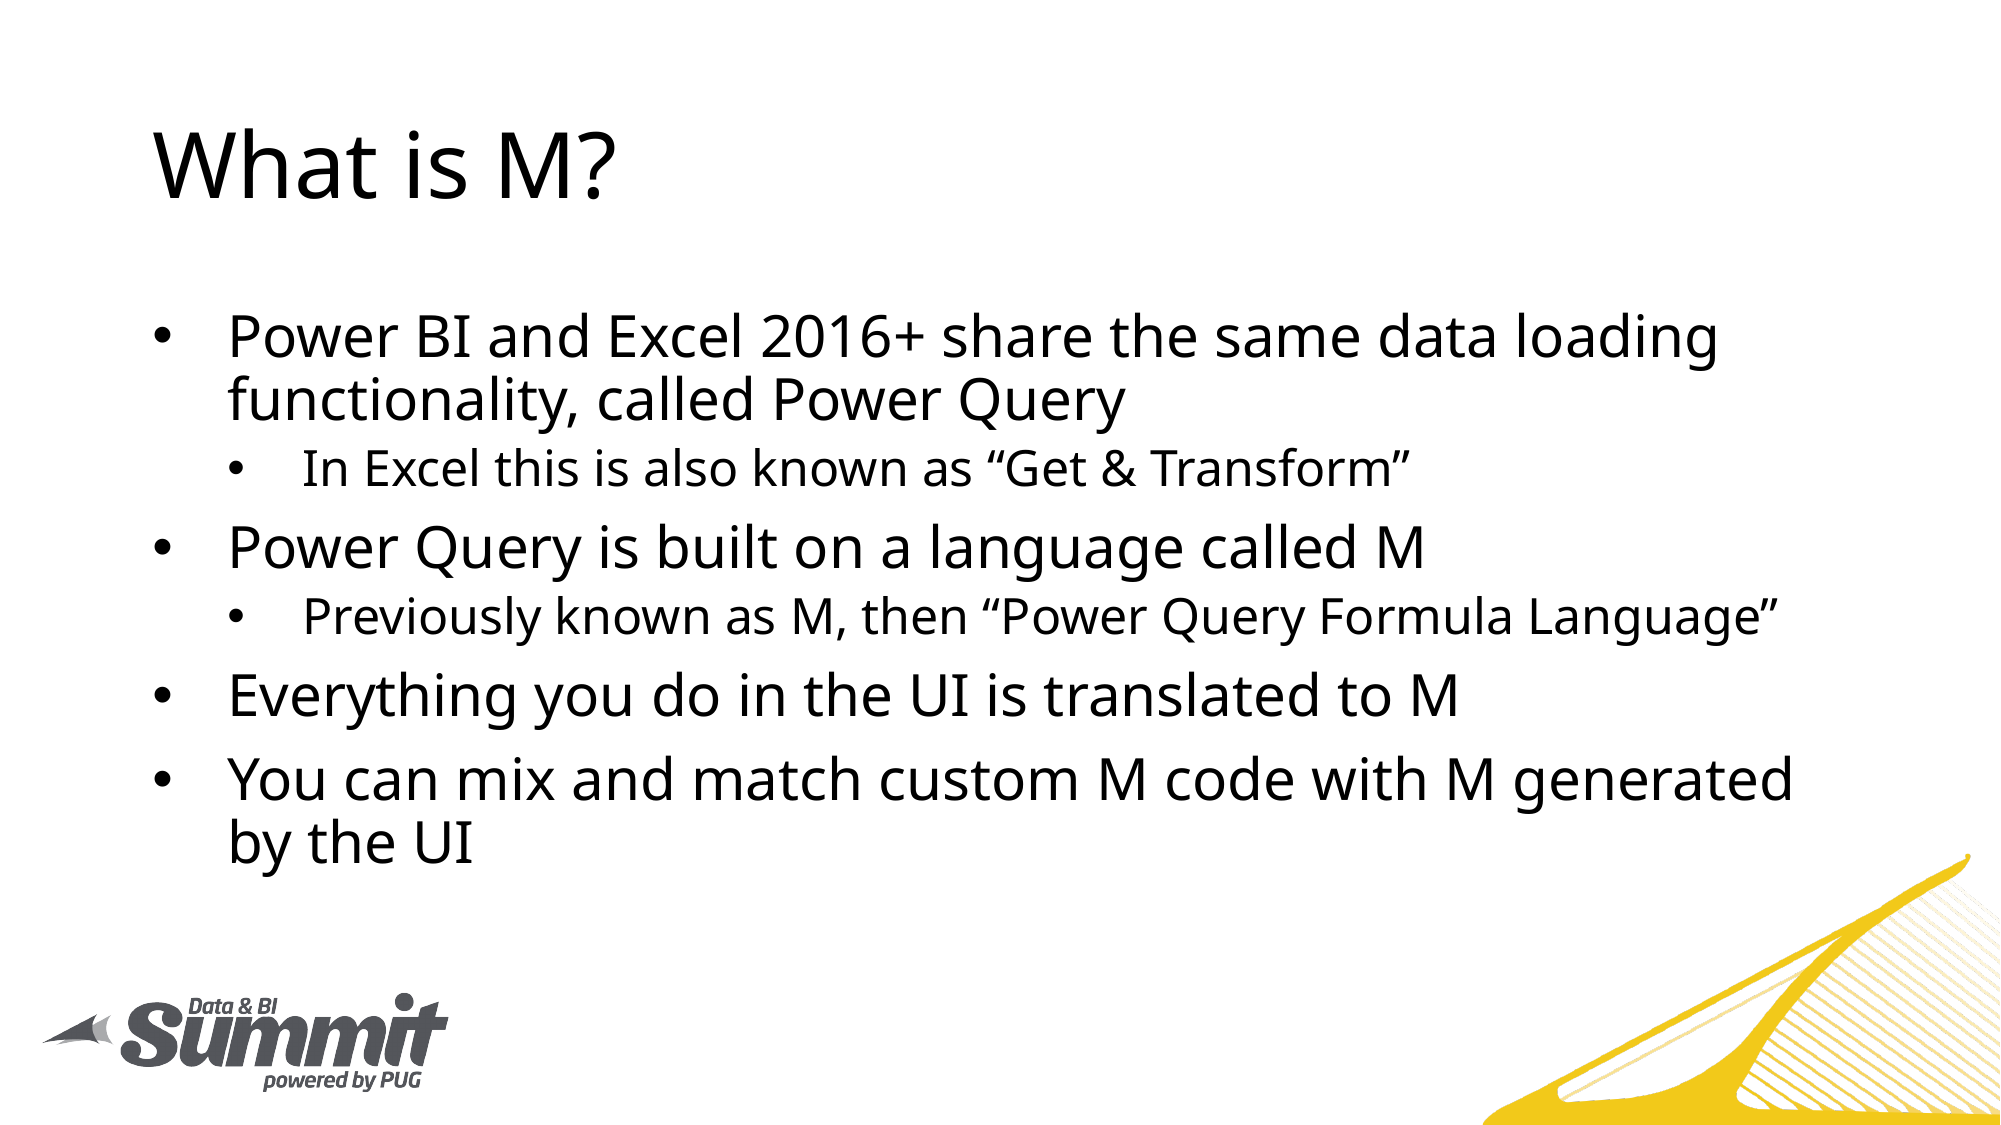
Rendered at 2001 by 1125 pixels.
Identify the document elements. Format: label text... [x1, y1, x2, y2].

list Power BI and Excel 2016+ share the same data loading functionality, called Power Query In Excel this is also known as “Get & Transform” Power Query is built on a language called M Previously known as M, then “Power Query Formula Language” Everything you do in the UI is translated to M You can mix and match custom M code with M generated by the UI [137, 299, 1863, 1014]
picture [38, 977, 453, 1107]
title What is M? [137, 59, 1863, 278]
picture [1467, 838, 2000, 1125]
